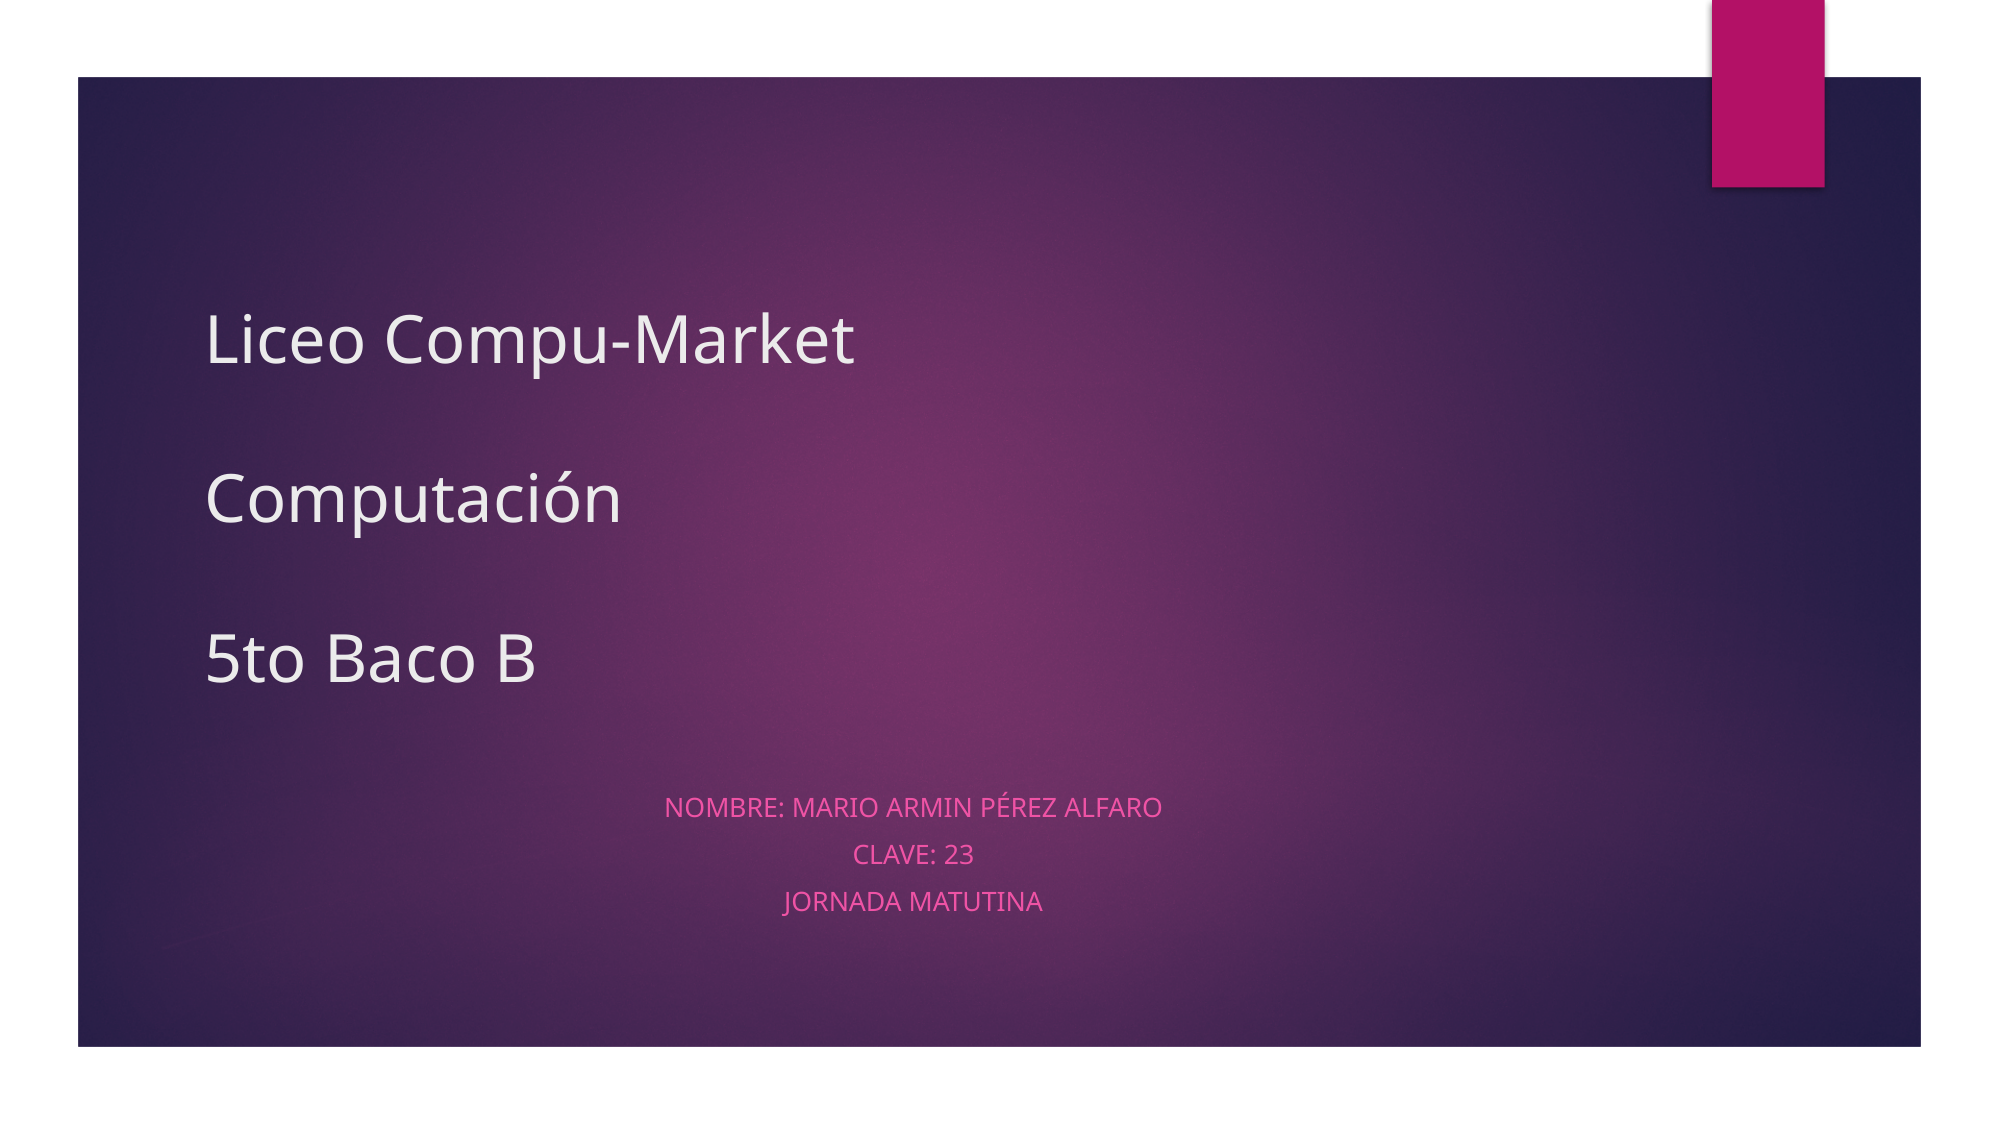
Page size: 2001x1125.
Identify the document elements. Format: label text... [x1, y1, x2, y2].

title Liceo Compu-Market Computación 5to Baco B [189, 344, 1638, 783]
subtitle Nombre: Mario Armin Pérez Alfaro Clave: 23 Jornada Matutina [189, 783, 1638, 925]
